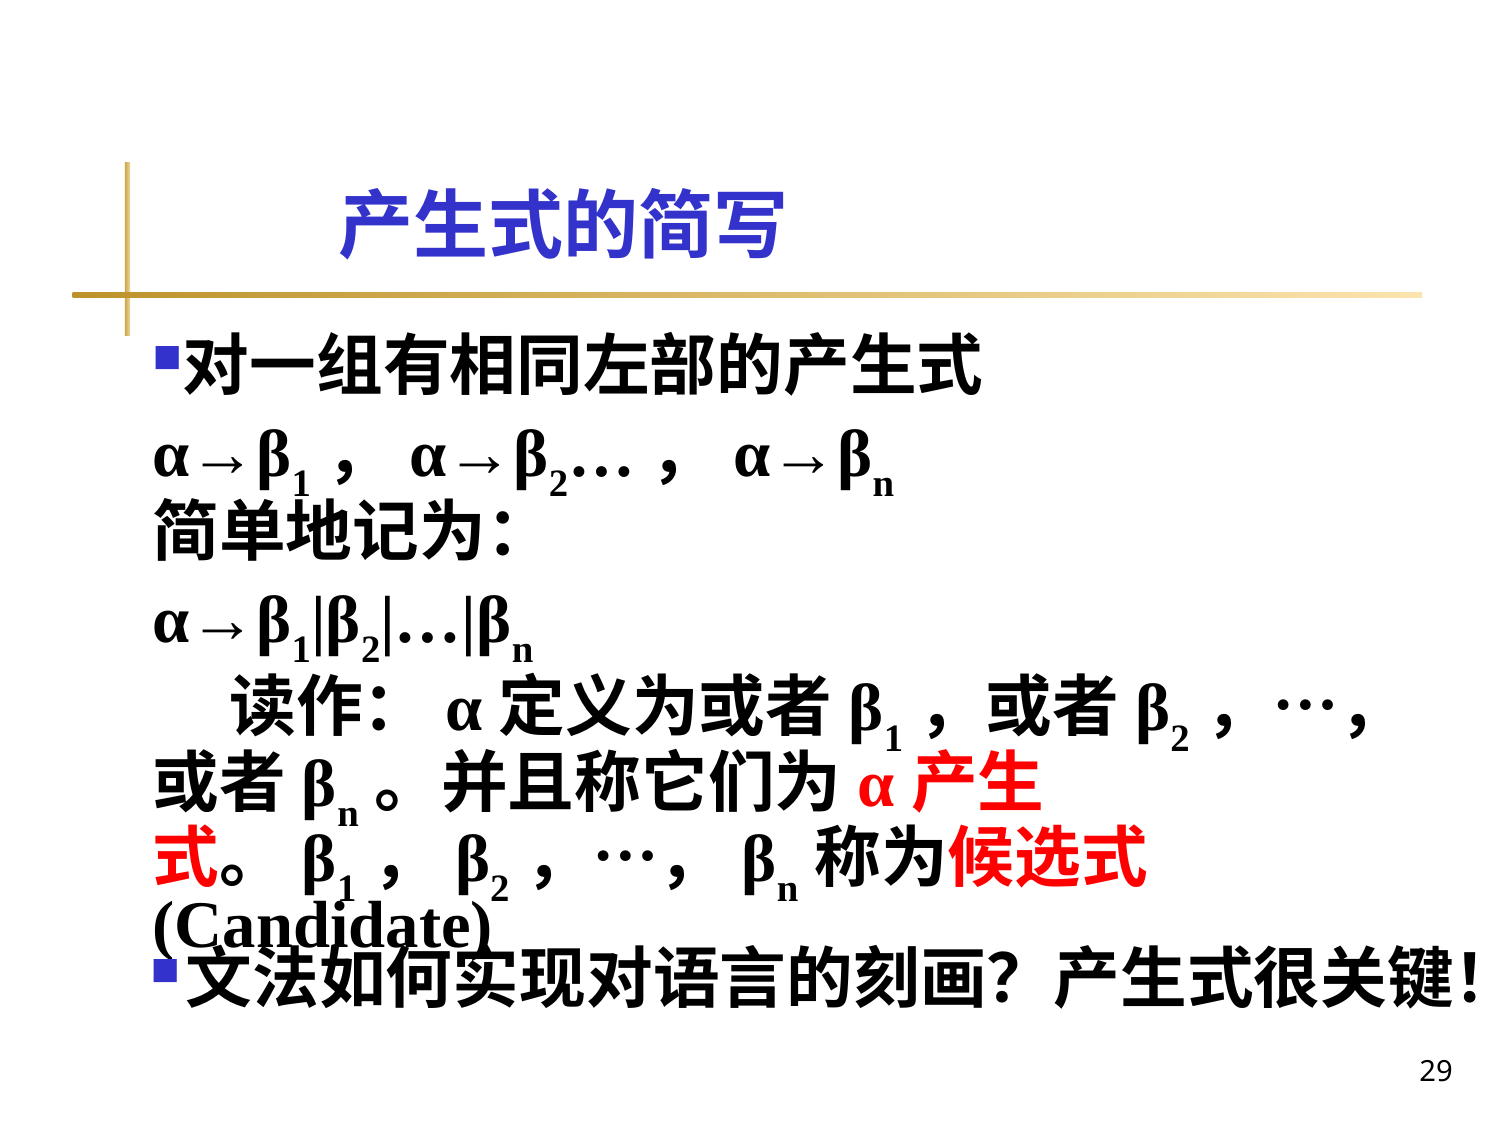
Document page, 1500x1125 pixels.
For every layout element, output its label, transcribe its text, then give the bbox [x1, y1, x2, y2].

title 产生式的简写 [188, 137, 938, 275]
list 对一组有相同左部的产生式 α→β1，α→β2…，α→βn 简单地记为： α→β1|β2|…|βn 读作：α定义为或者β1，或者β2，…，或者βn。并且称它们为α产生式。β1，β2，…，βn称为候选式(Candidate) [137, 331, 1413, 870]
text_box 文法如何实现对语言的刻画？产生式很关键！ [135, 928, 1500, 1047]
slide_number 29 [1154, 1023, 1468, 1100]
